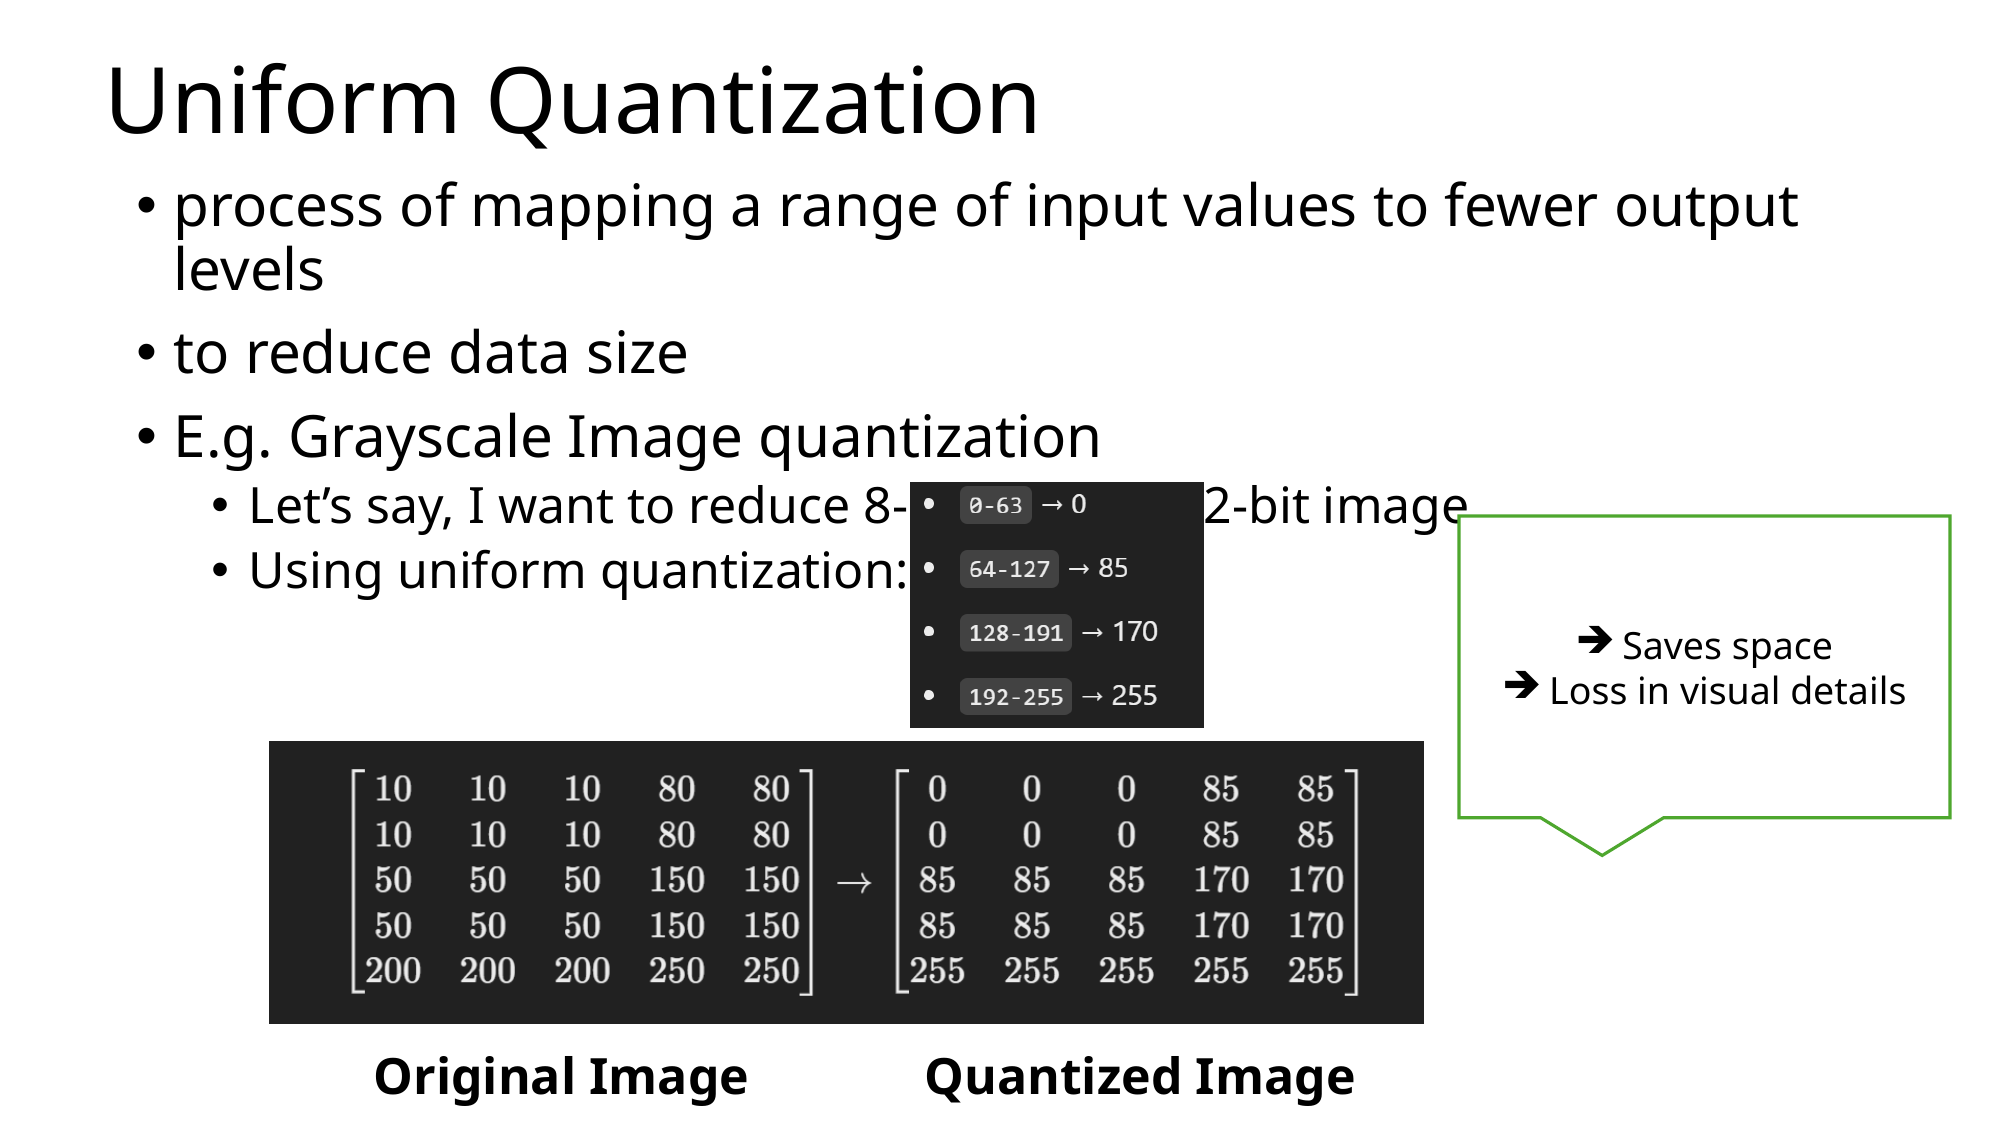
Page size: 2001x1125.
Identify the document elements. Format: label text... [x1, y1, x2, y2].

picture [909, 482, 1204, 729]
title Uniform Quantization [89, 0, 1815, 213]
text_box Original Image [358, 1037, 1411, 1125]
list process of mapping a range of input values to fewer output levels to reduce data size E.g. Grayscale Image quantization Let’s say, I want to reduce 8-bit image to 2-bit image. Using uniform quantization: [121, 169, 1847, 883]
text_box Saves space Loss in visual details [1457, 514, 1952, 858]
picture [269, 741, 1425, 1025]
text_box Quantized Image [910, 1037, 1391, 1113]
